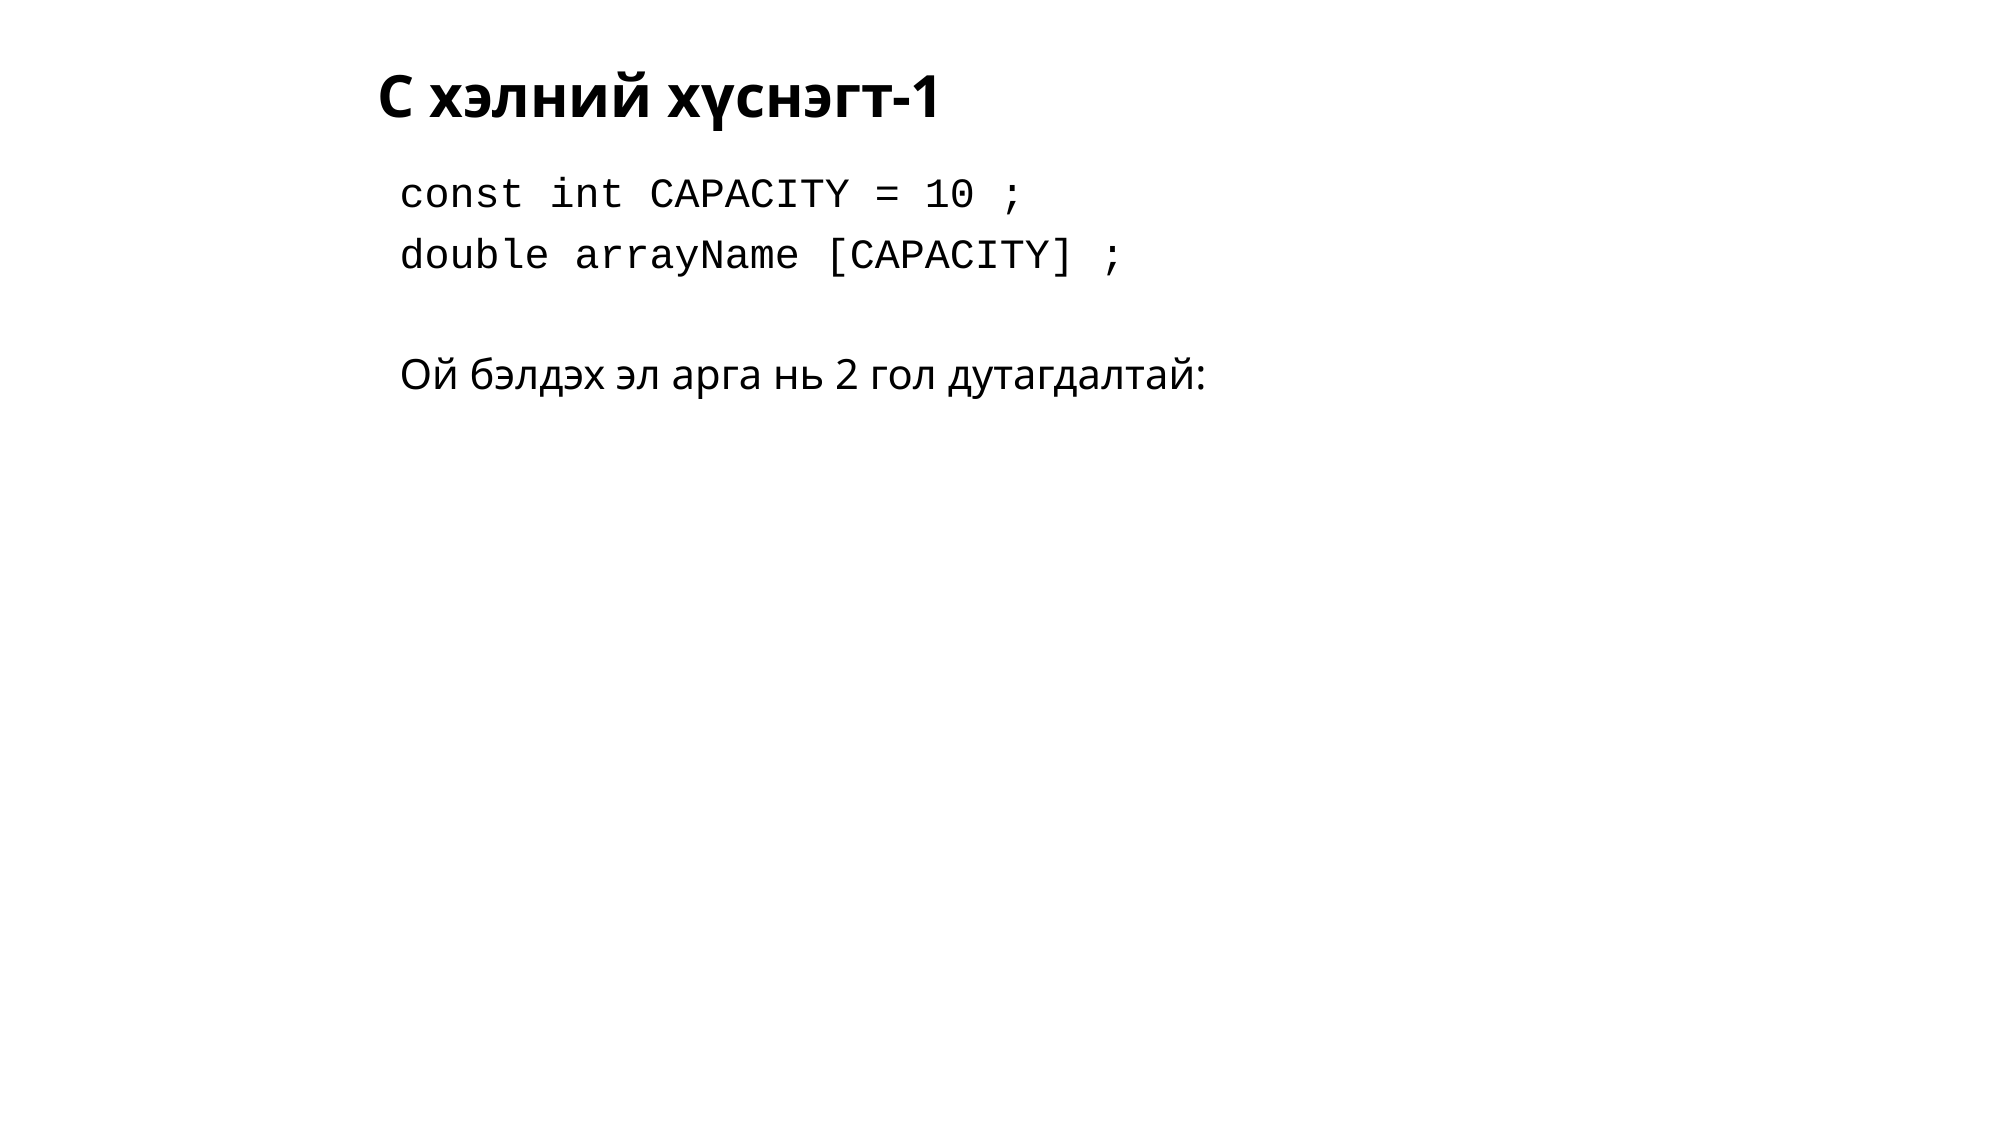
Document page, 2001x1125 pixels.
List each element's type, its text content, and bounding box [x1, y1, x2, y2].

text_box C хэлний хүснэгт-1 [362, 49, 1638, 138]
text_box const int CAPACITY = 10 ; double arrayName [CAPACITY] ; Ой бэлдэх эл арга нь 2 гол дутагдалтай: [384, 158, 1660, 447]
